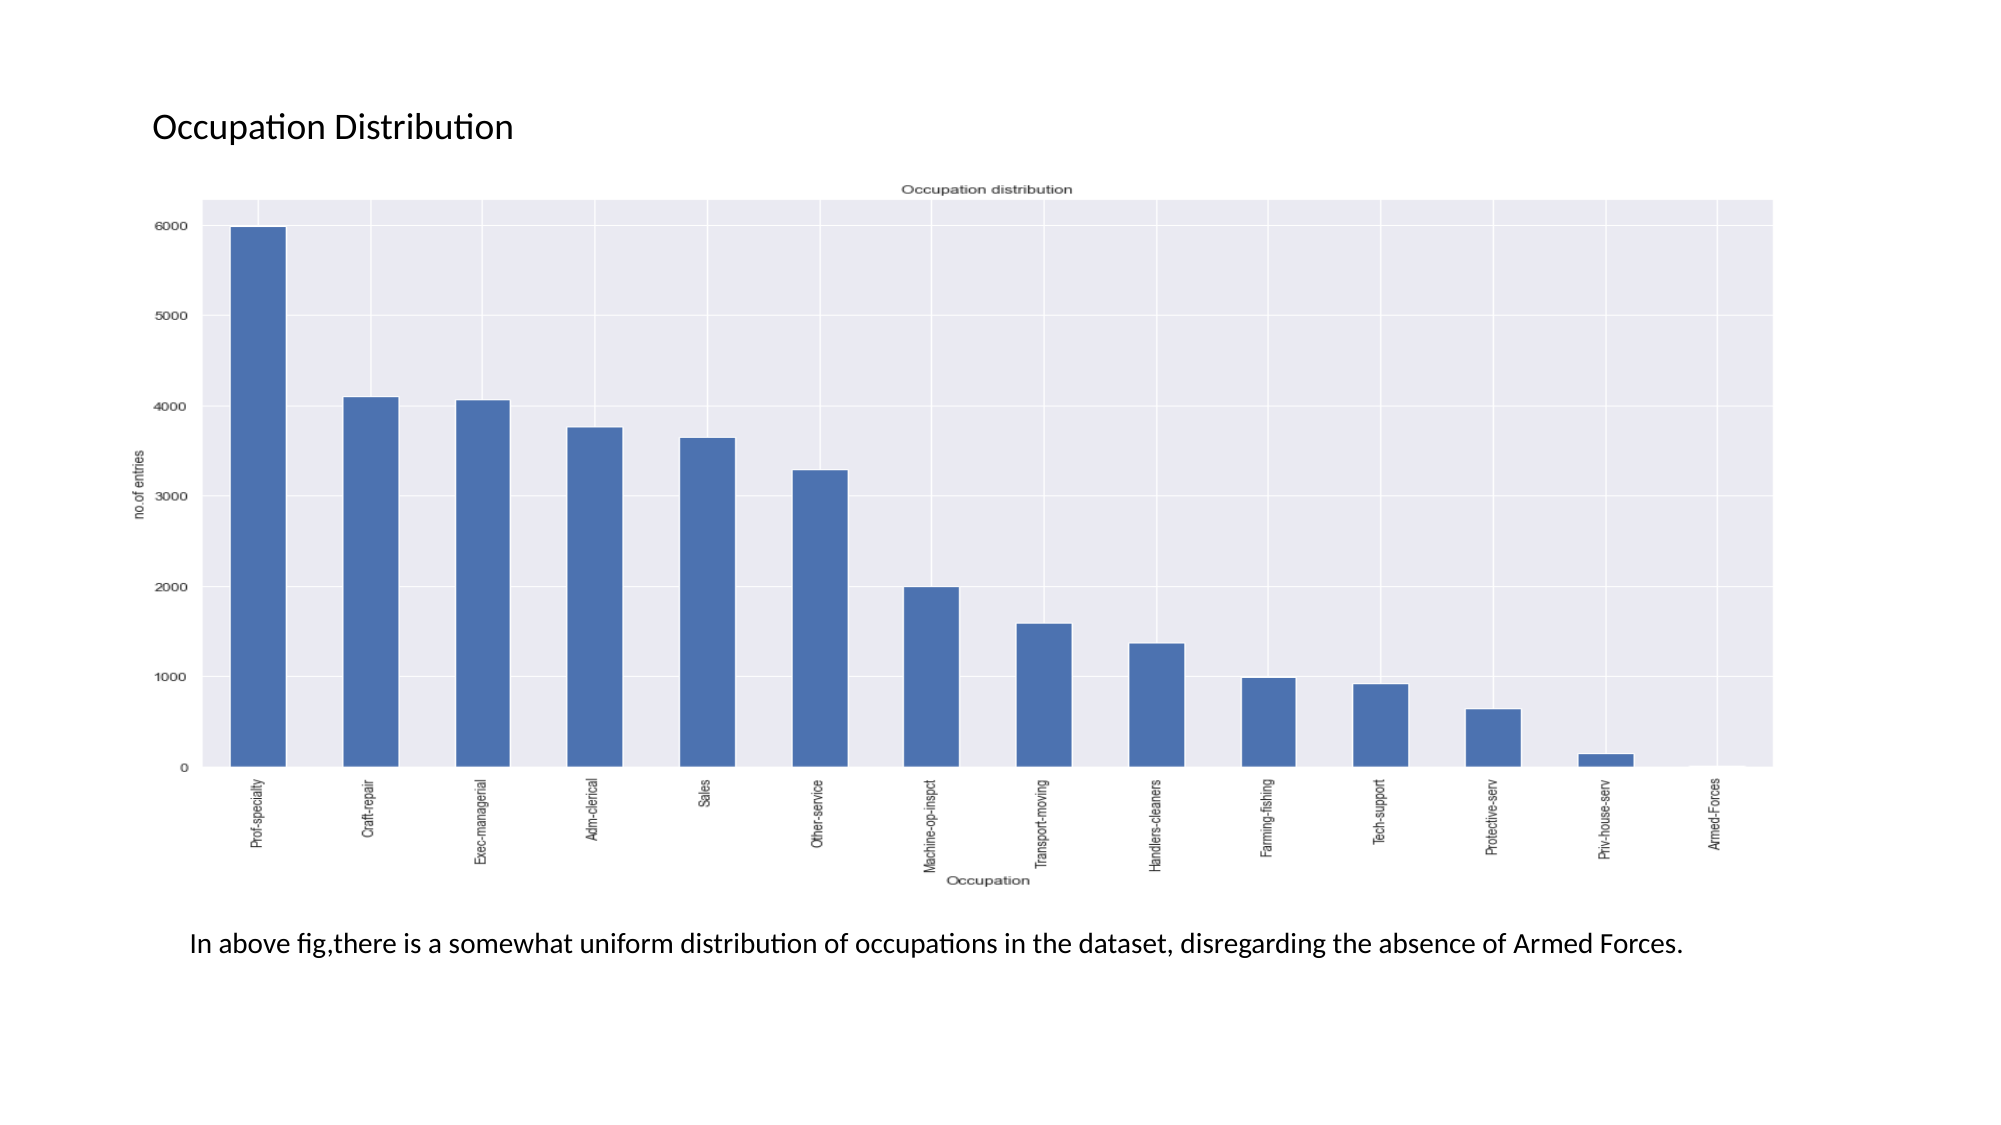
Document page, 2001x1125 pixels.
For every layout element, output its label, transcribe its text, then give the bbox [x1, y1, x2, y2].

title Occupation Distribution [137, 59, 1863, 196]
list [124, 178, 1783, 893]
text_box In above fig,there is a somewhat uniform distribution of occupations in the dataset, disregarding the absence of Armed Forces. [174, 917, 1748, 967]
